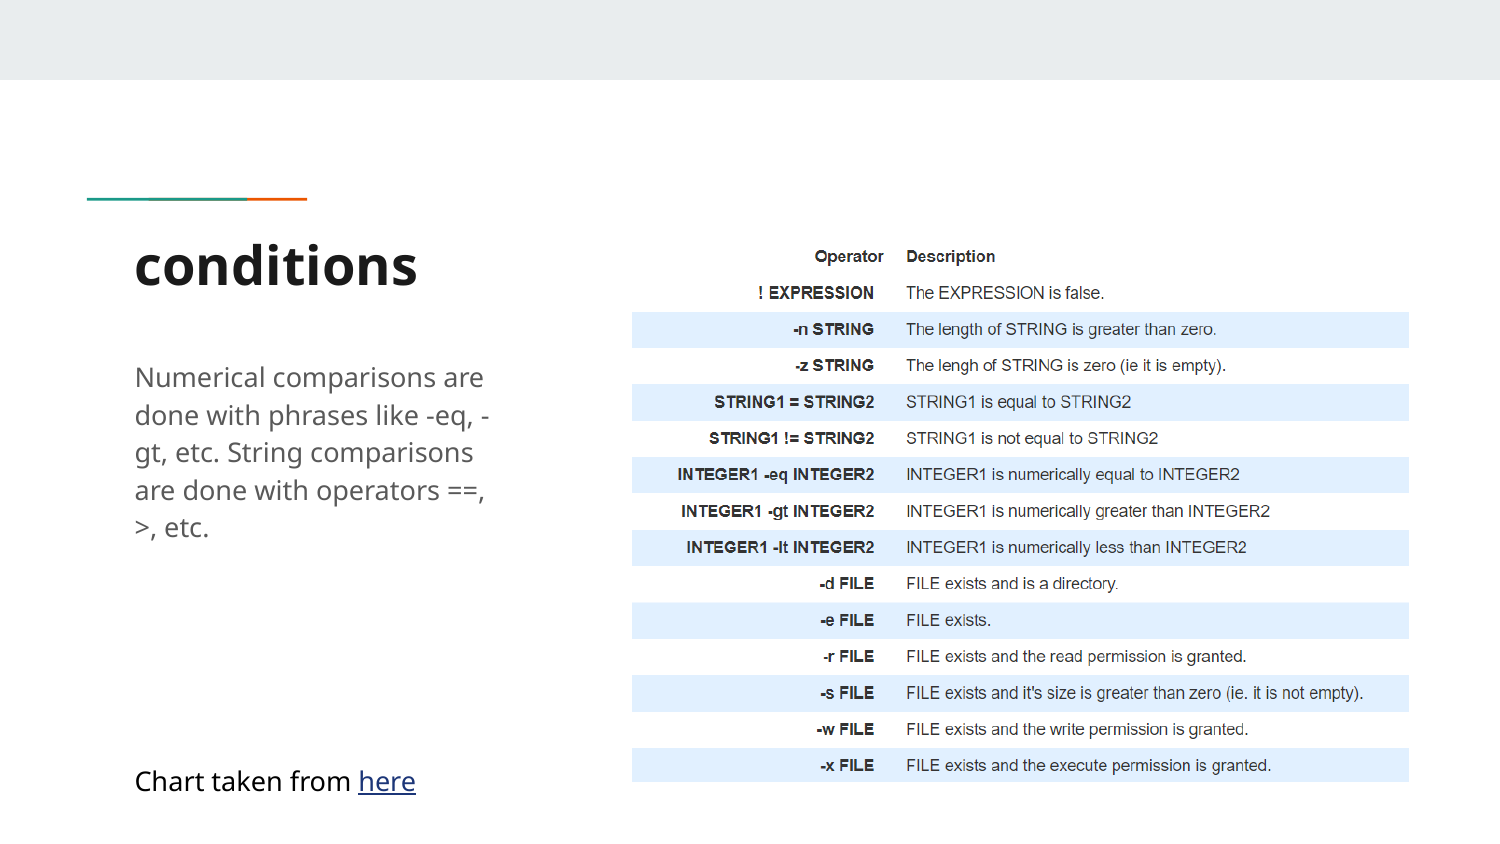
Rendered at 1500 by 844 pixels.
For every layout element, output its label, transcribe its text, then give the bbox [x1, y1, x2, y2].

picture [632, 244, 1409, 783]
title conditions [119, 216, 1381, 305]
text_box Chart taken from here [119, 748, 613, 804]
list Numerical comparisons are done with phrases like -eq, -gt, etc. String comparisons are done with operators ==, >, etc. [119, 341, 527, 712]
